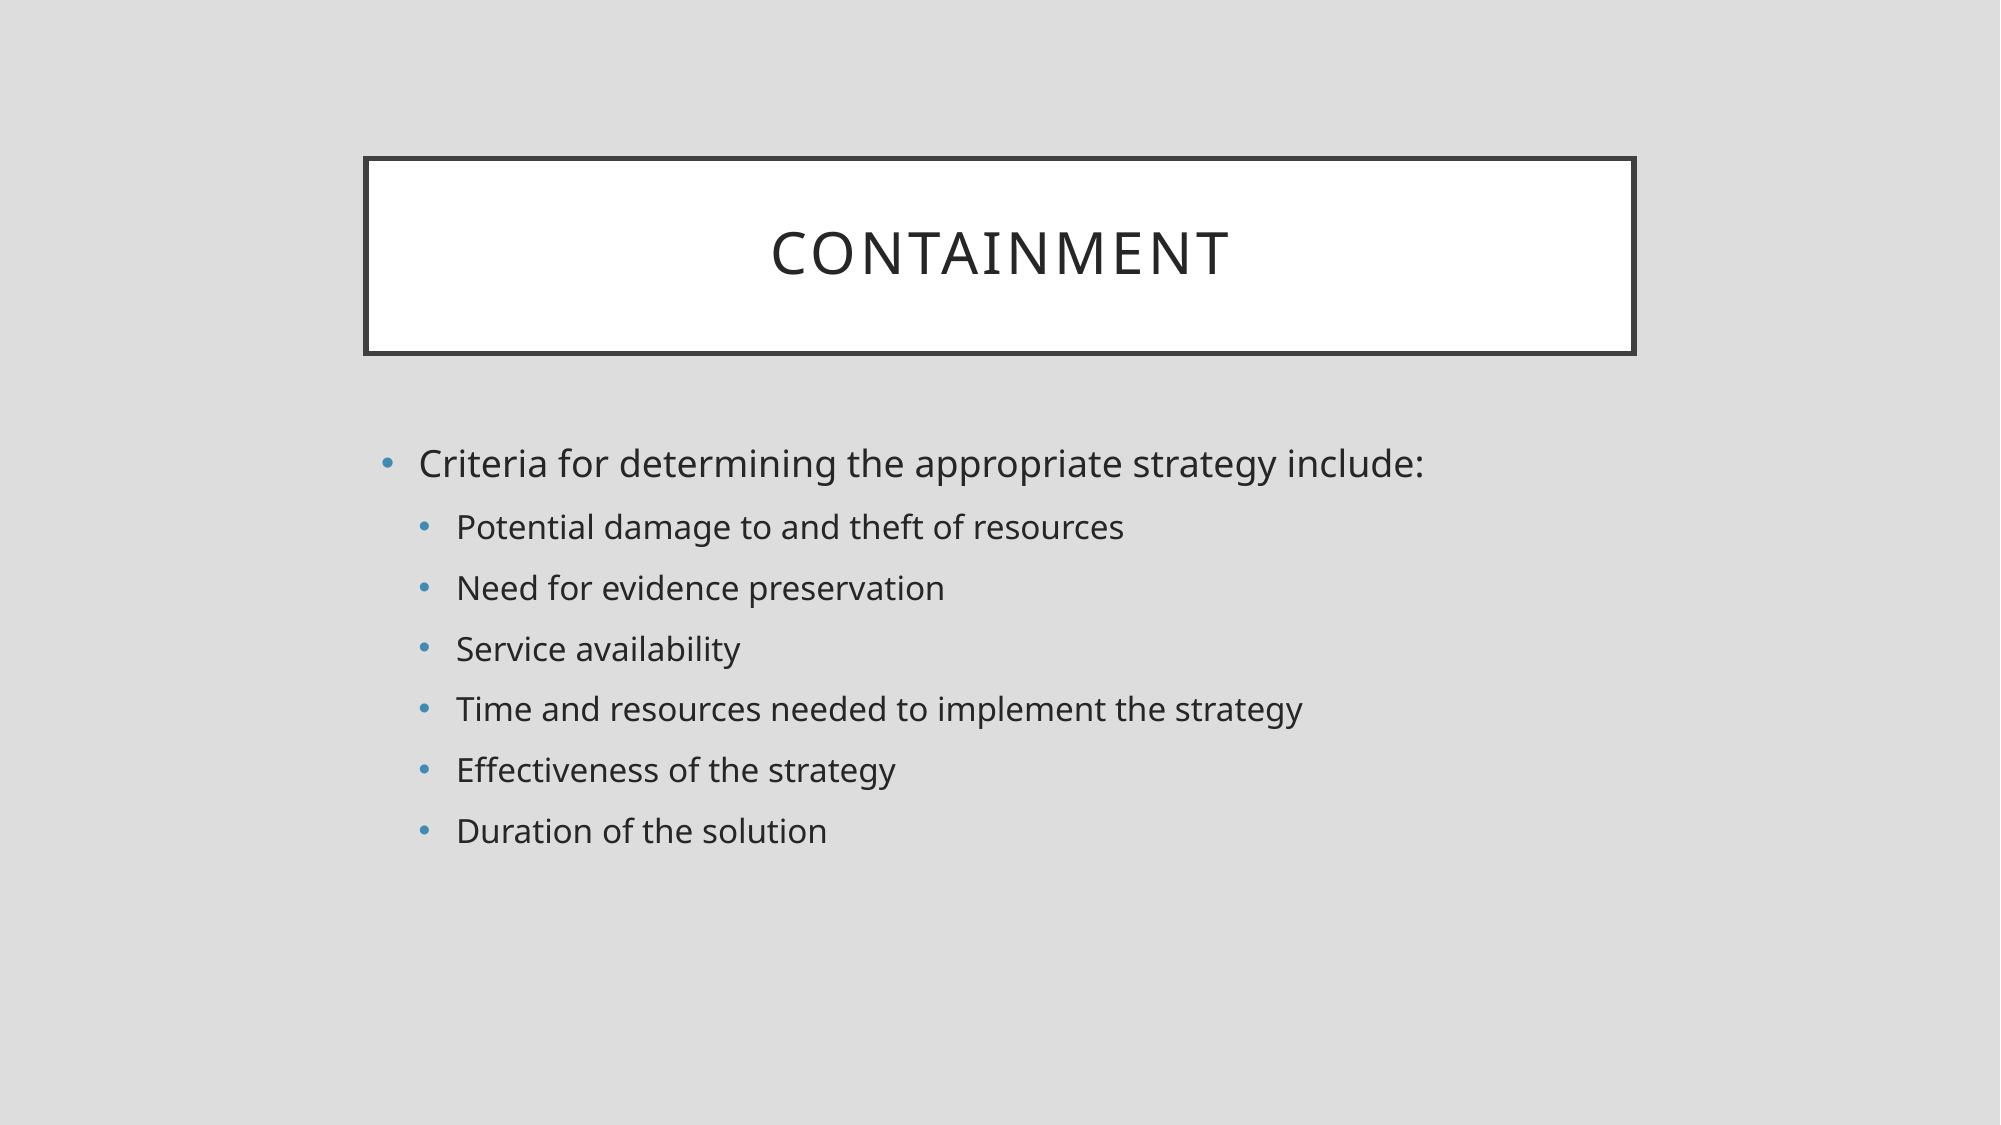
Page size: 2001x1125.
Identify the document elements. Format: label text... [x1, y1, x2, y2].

list Criteria for determining the appropriate strategy include: Potential damage to and theft of resources Need for evidence preservation Service availability Time and resources needed to implement the strategy Effectiveness of the strategy Duration of the solution [366, 432, 1634, 942]
title containment [363, 156, 1637, 356]
